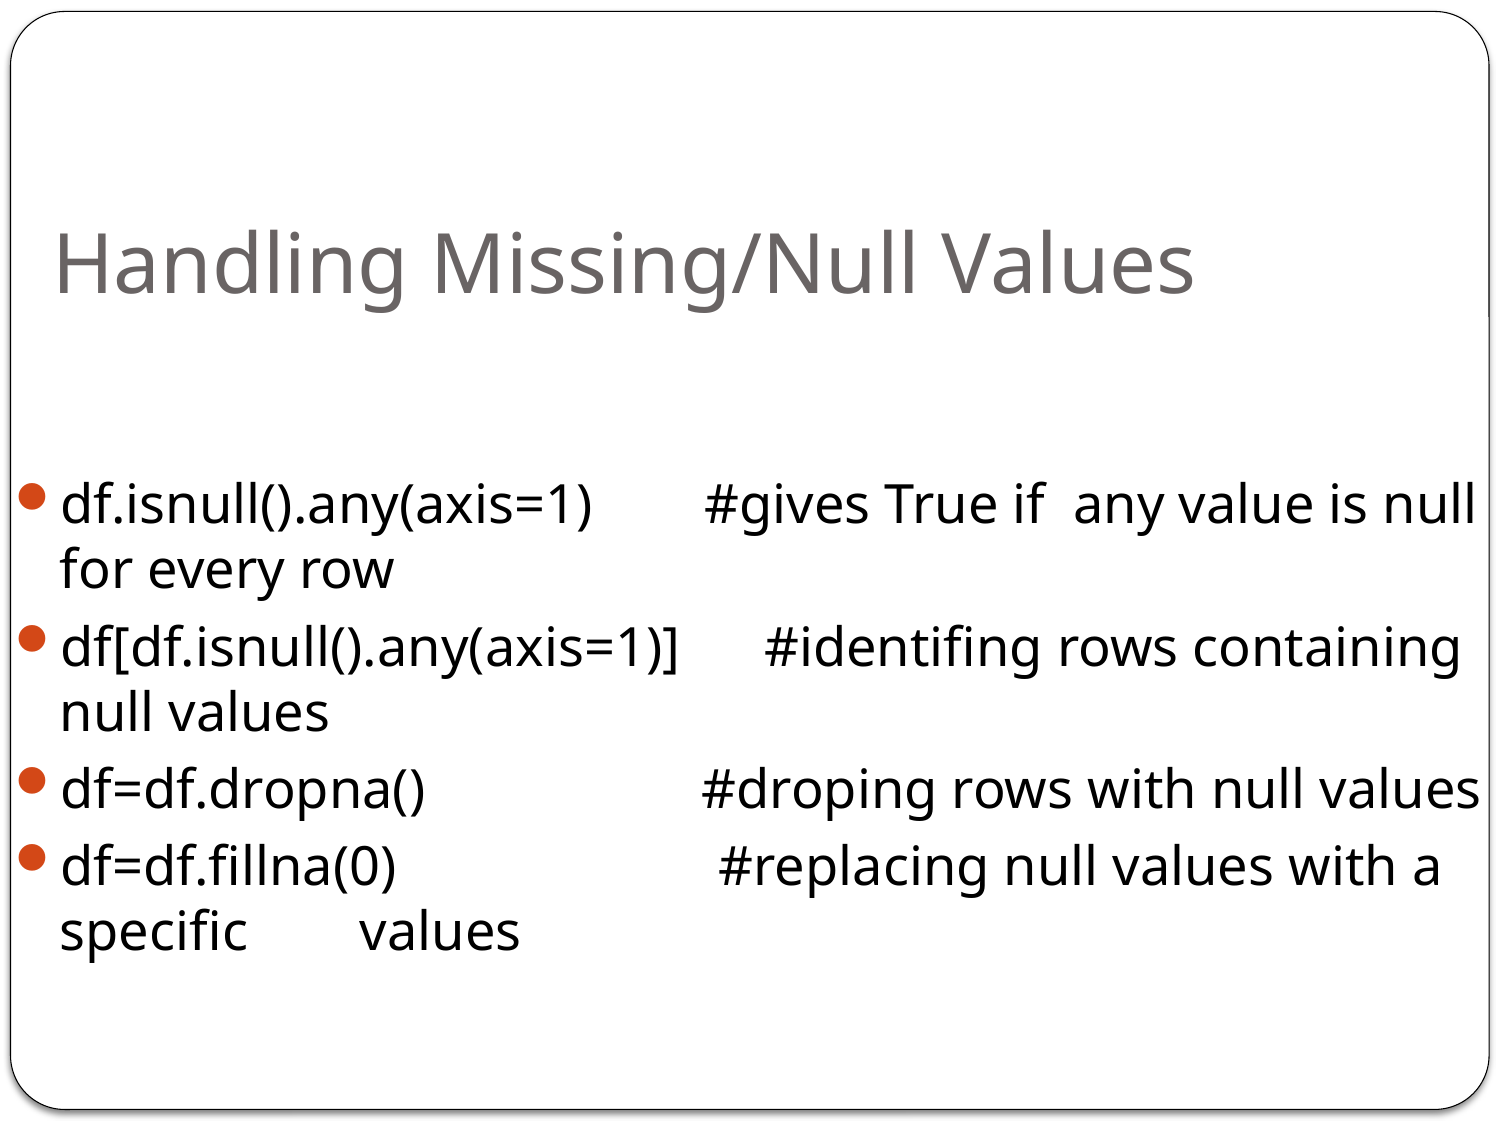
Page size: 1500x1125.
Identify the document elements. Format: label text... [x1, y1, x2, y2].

list df.isnull().any(axis=1) #gives True if any value is null for every row df[df.isnull().any(axis=1)] #identifing rows containing null values df=df.dropna() #droping rows with null values df=df.fillna(0) #replacing null values with a specific values [0, 462, 1500, 988]
title Handling Missing/Null Values [37, 137, 1313, 325]
